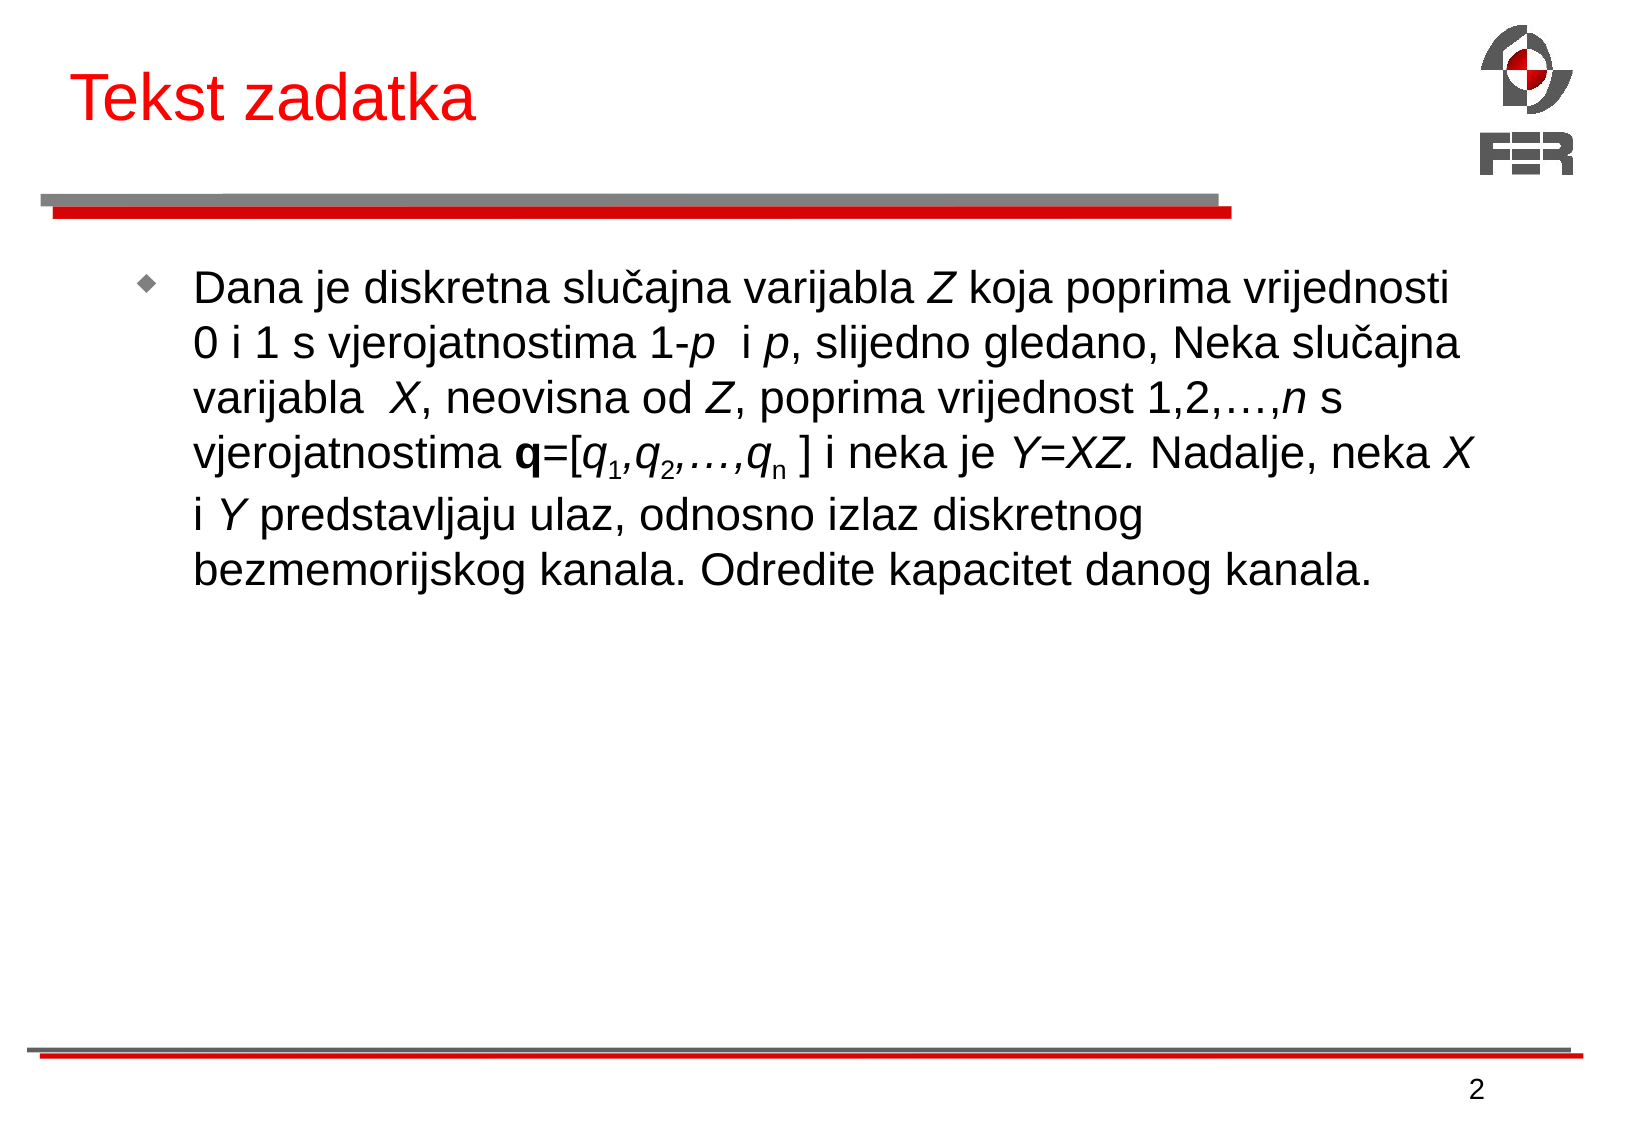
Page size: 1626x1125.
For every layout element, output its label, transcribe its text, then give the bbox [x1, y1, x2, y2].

title Tekst zadatka [53, 0, 1436, 188]
slide_number 2 [1362, 1062, 1501, 1101]
picture [1480, 24, 1573, 175]
list Dana je diskretna slučajna varijabla Z koja poprima vrijednosti 0 i 1 s vjerojatnostima 1-p i p, slijedno gledano, Neka slučajna varijabla X, neovisna od Z, poprima vrijednost 1,2,…,n s vjerojatnostima q=[q1,q2,…,qn ] i neka je Y=XZ. Nadalje, neka X i Y predstavljaju ulaz, odnosno izlaz diskretnog bezmemorijskog kanala. Odredite kapacitet danog kanala. [121, 249, 1504, 1013]
